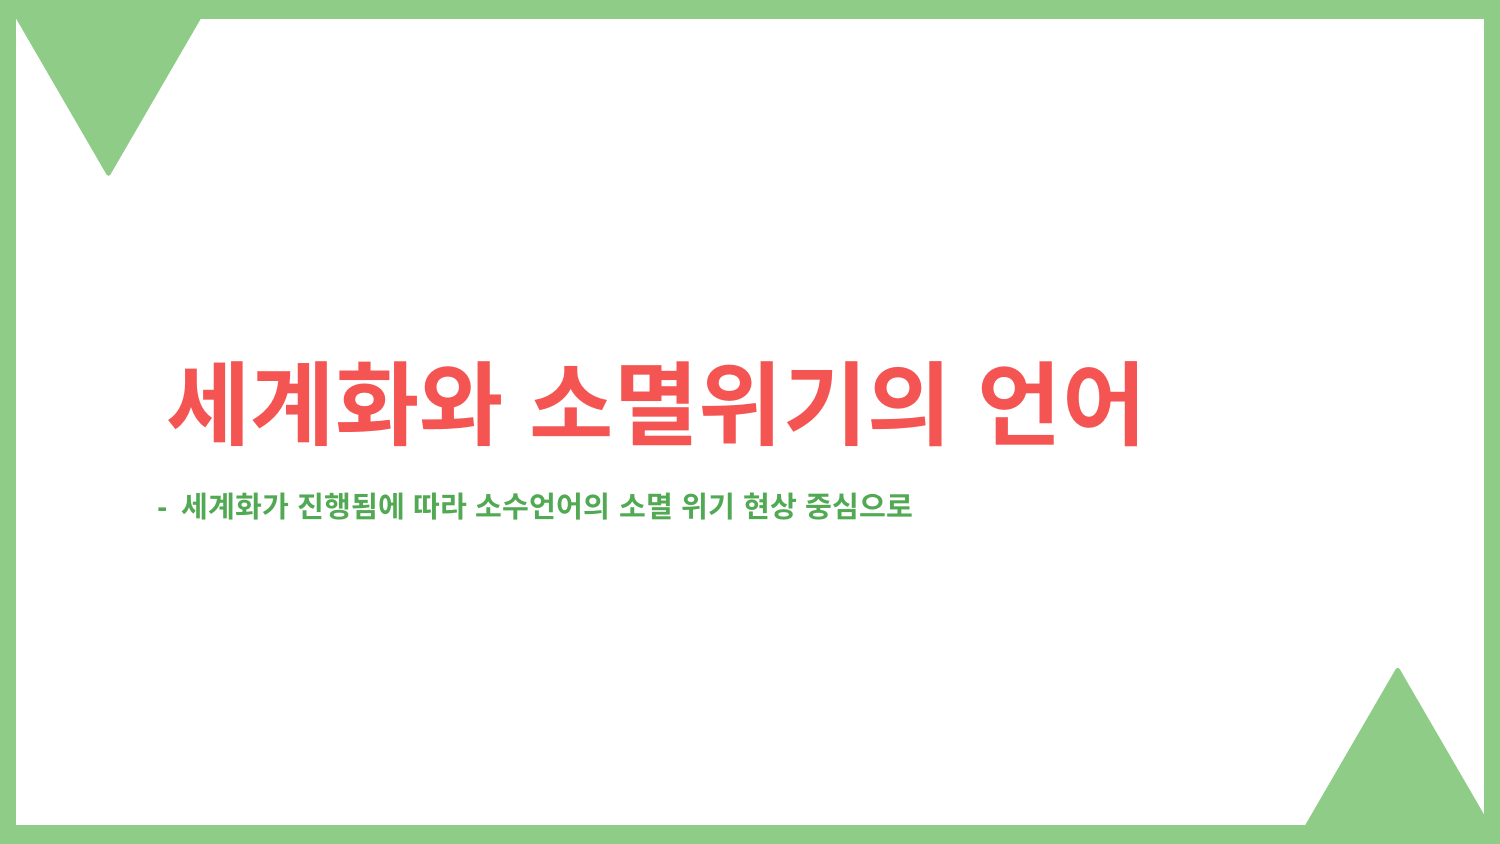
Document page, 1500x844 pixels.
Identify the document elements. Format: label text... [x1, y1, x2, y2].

text_box 세계화와 소멸위기의 언어 [151, 339, 1163, 464]
text_box - 세계화가 진행됨에 따라 소수언어의 소멸 위기 현상 중심으로 [142, 480, 930, 531]
